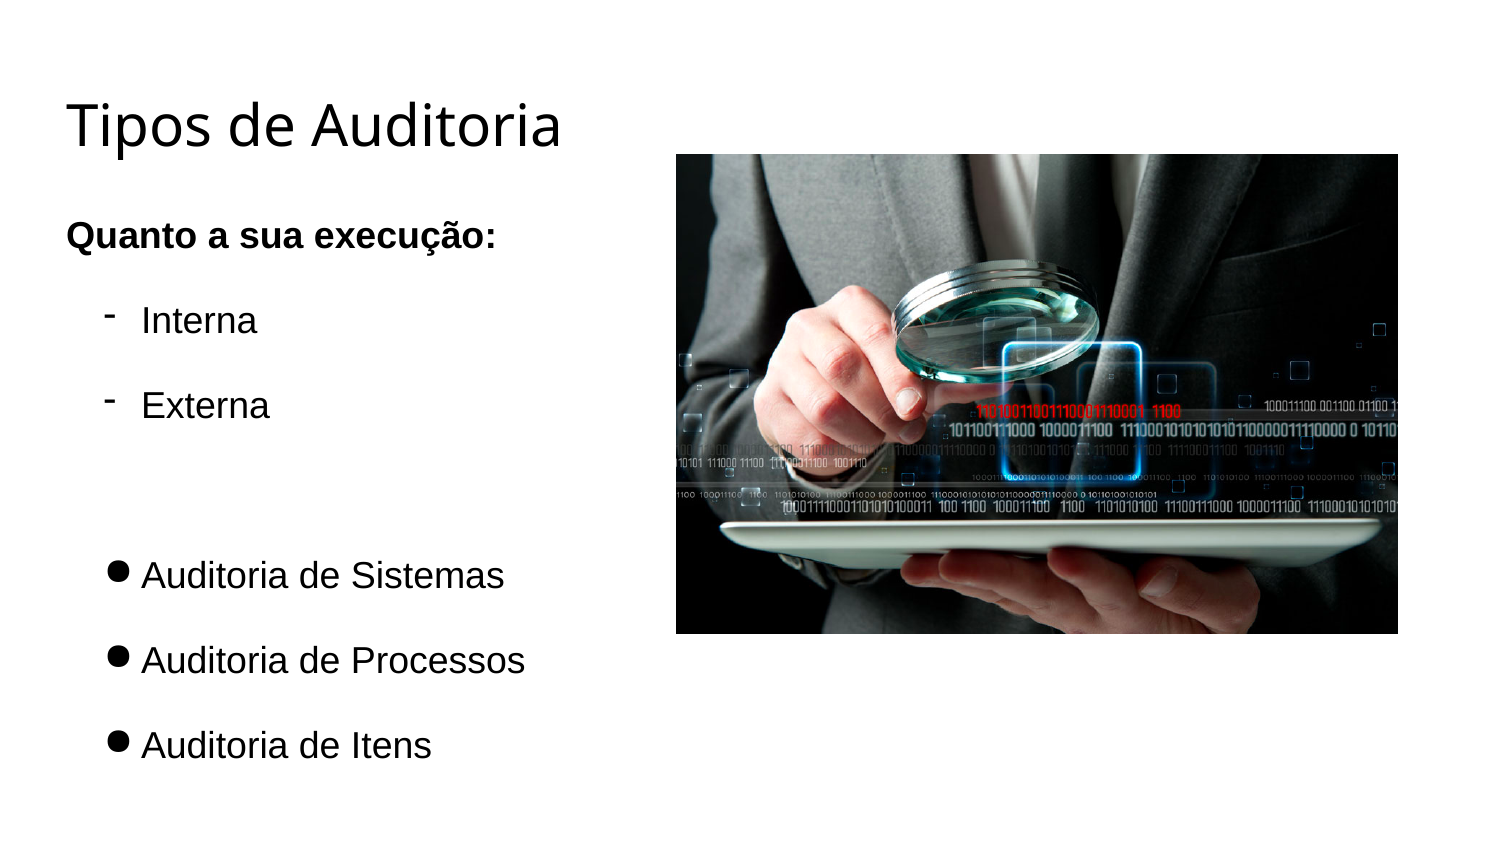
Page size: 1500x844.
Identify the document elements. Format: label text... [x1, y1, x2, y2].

title Tipos de Auditoria [51, 72, 1449, 167]
picture [676, 154, 1398, 635]
list Quanto a sua execução: Interna Externa Auditoria de Sistemas Auditoria de Processos Auditoria de Itens [51, 189, 1449, 750]
